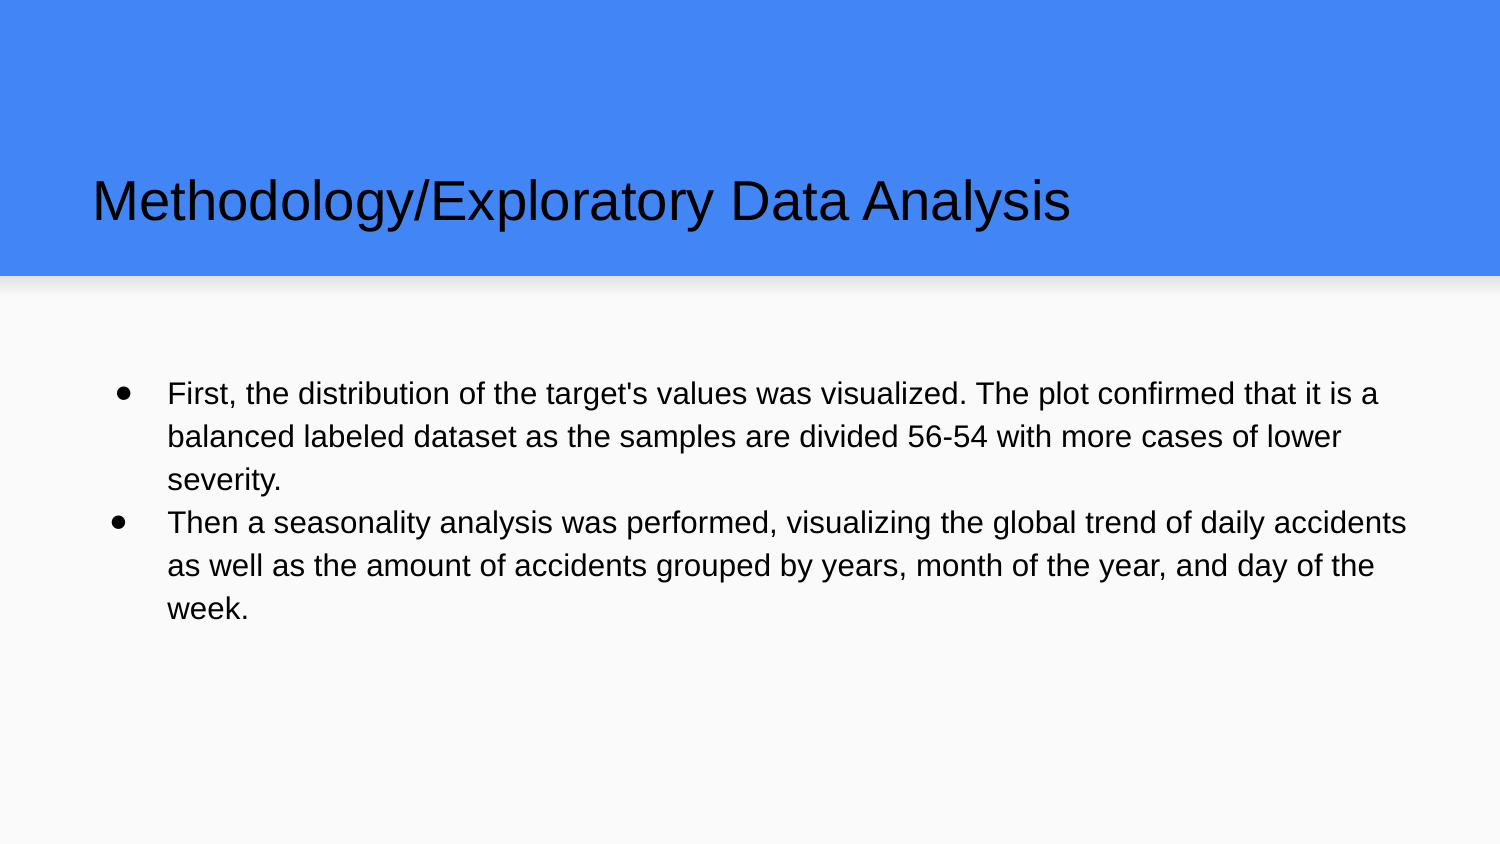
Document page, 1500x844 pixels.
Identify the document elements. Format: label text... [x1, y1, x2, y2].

title Methodology/Exploratory Data Analysis [77, 121, 1427, 248]
list First, the distribution of the target's values was visualized. The plot confirmed that it is a balanced labeled dataset as the samples are divided 56-54 with more cases of lower severity. Then a seasonality analysis was performed, visualizing the global trend of daily accidents as well as the amount of accidents grouped by years, month of the year, and day of the week. [77, 314, 1427, 760]
